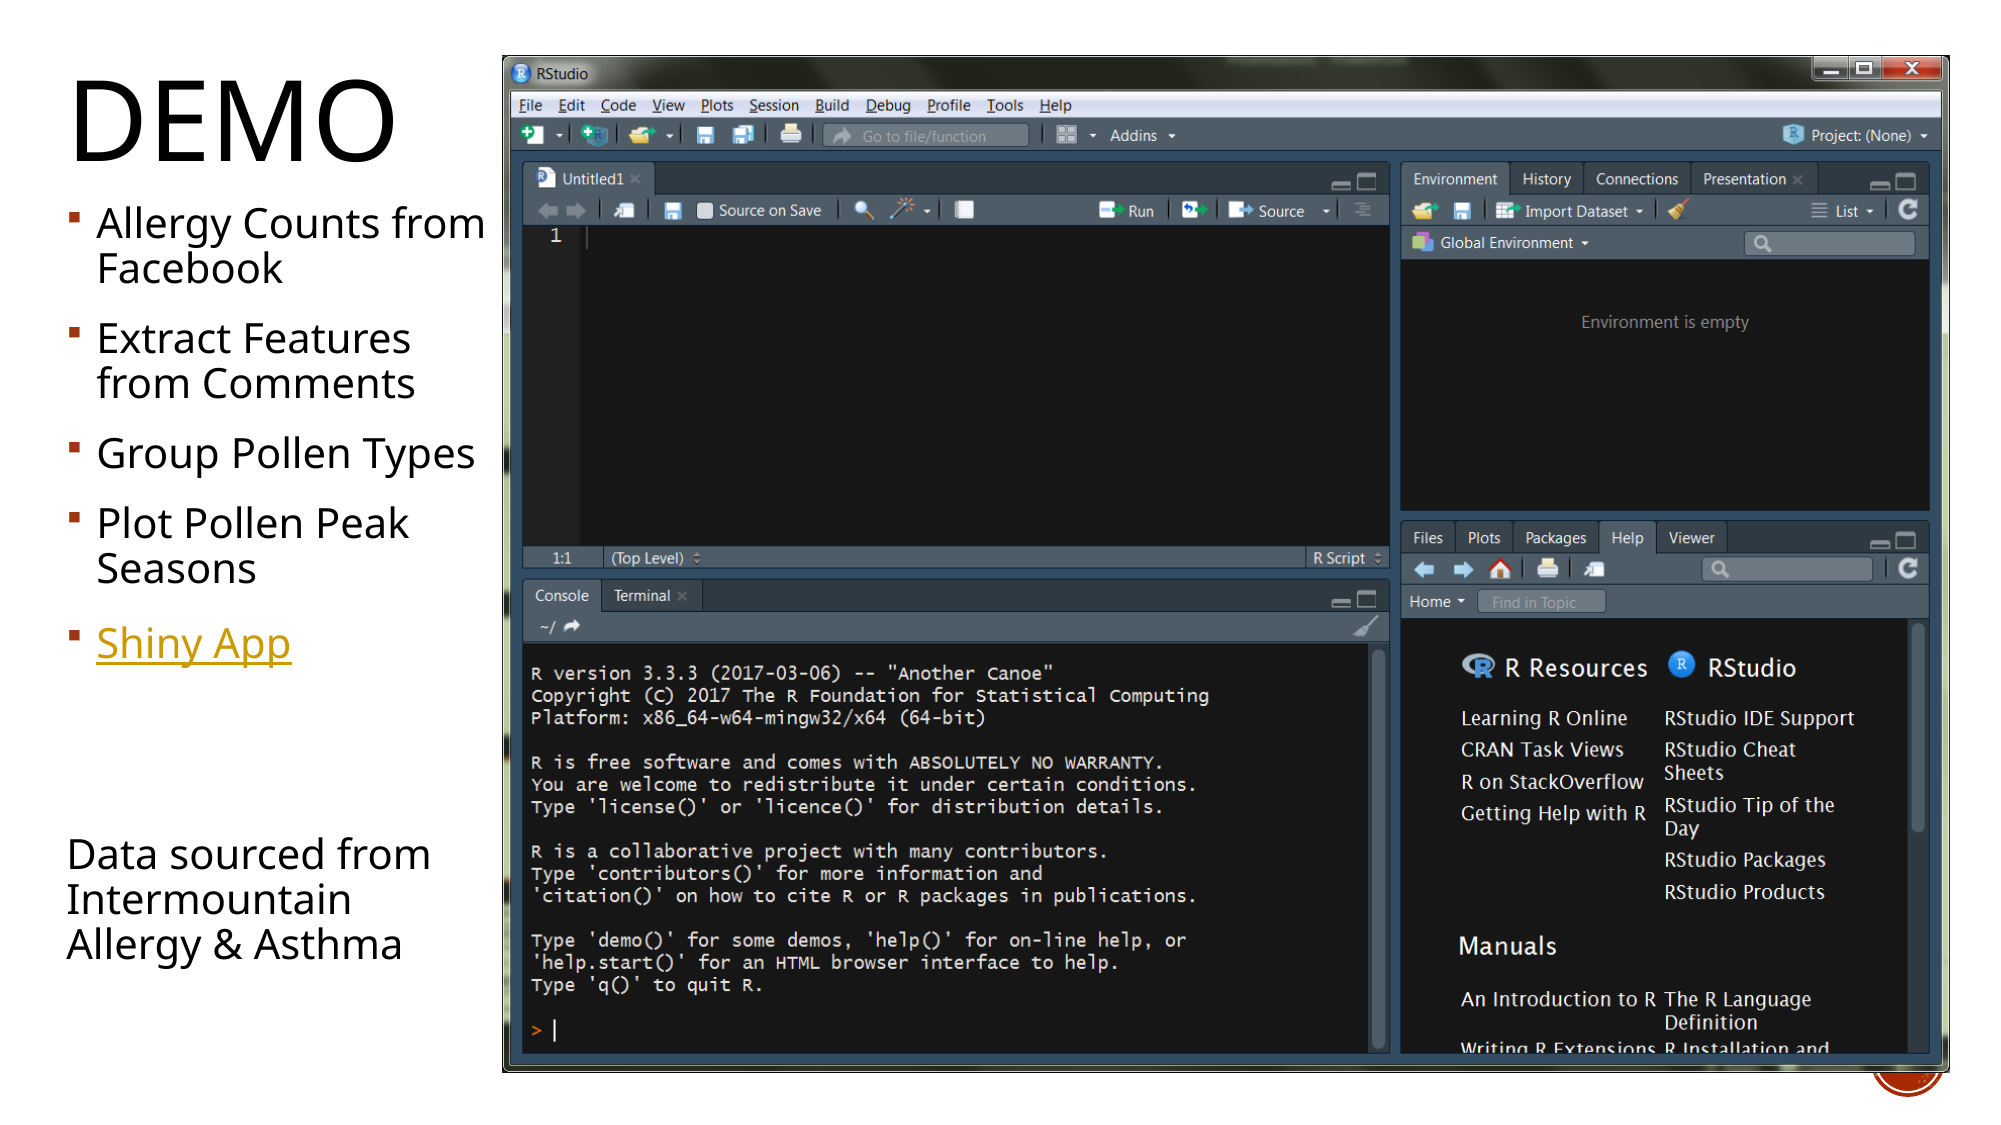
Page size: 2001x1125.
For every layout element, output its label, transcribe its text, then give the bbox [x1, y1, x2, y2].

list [505, 58, 1949, 1070]
list Allergy Counts from Facebook Extract Features from Comments Group Pollen Types Plot Pollen Peak Seasons Shiny App Data sourced from Intermountain Allergy & Asthma [51, 194, 501, 998]
title Demo [51, 55, 428, 194]
